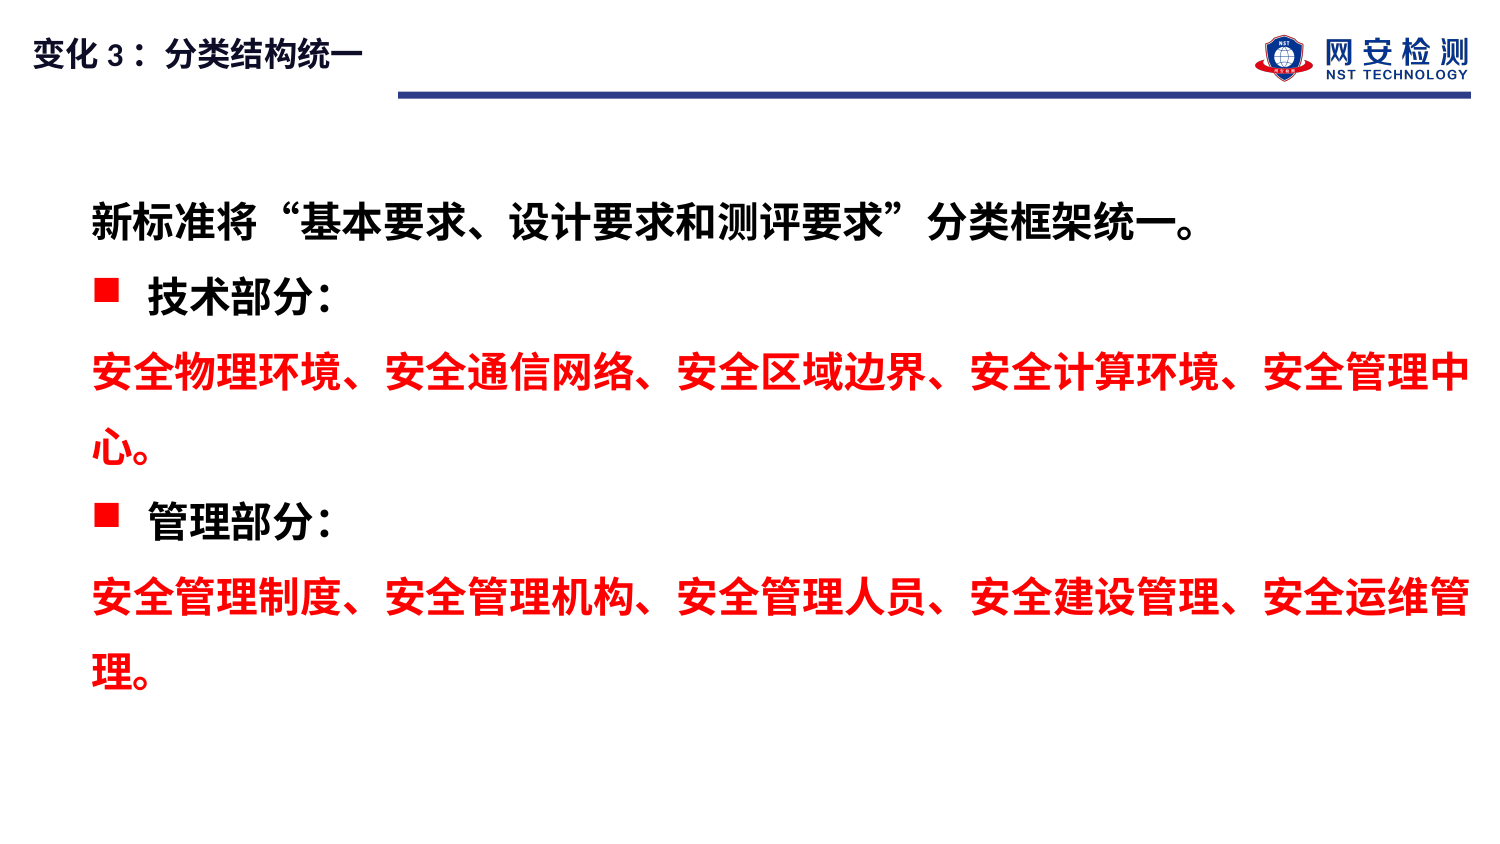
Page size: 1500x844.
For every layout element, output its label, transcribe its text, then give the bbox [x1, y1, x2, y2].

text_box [15, 24, 1472, 113]
picture [1233, 13, 1491, 99]
text_box 新标准将“基本要求、设计要求和测评要求”分类框架统一。 技术部分： 安全物理环境、安全通信网络、安全区域边界、安全计算环境、安全管理中心。 管理部分： 安全管理制度、安全管理机构、安全管理人员、安全建设管理、安全运维管理。 [89, 170, 1472, 844]
